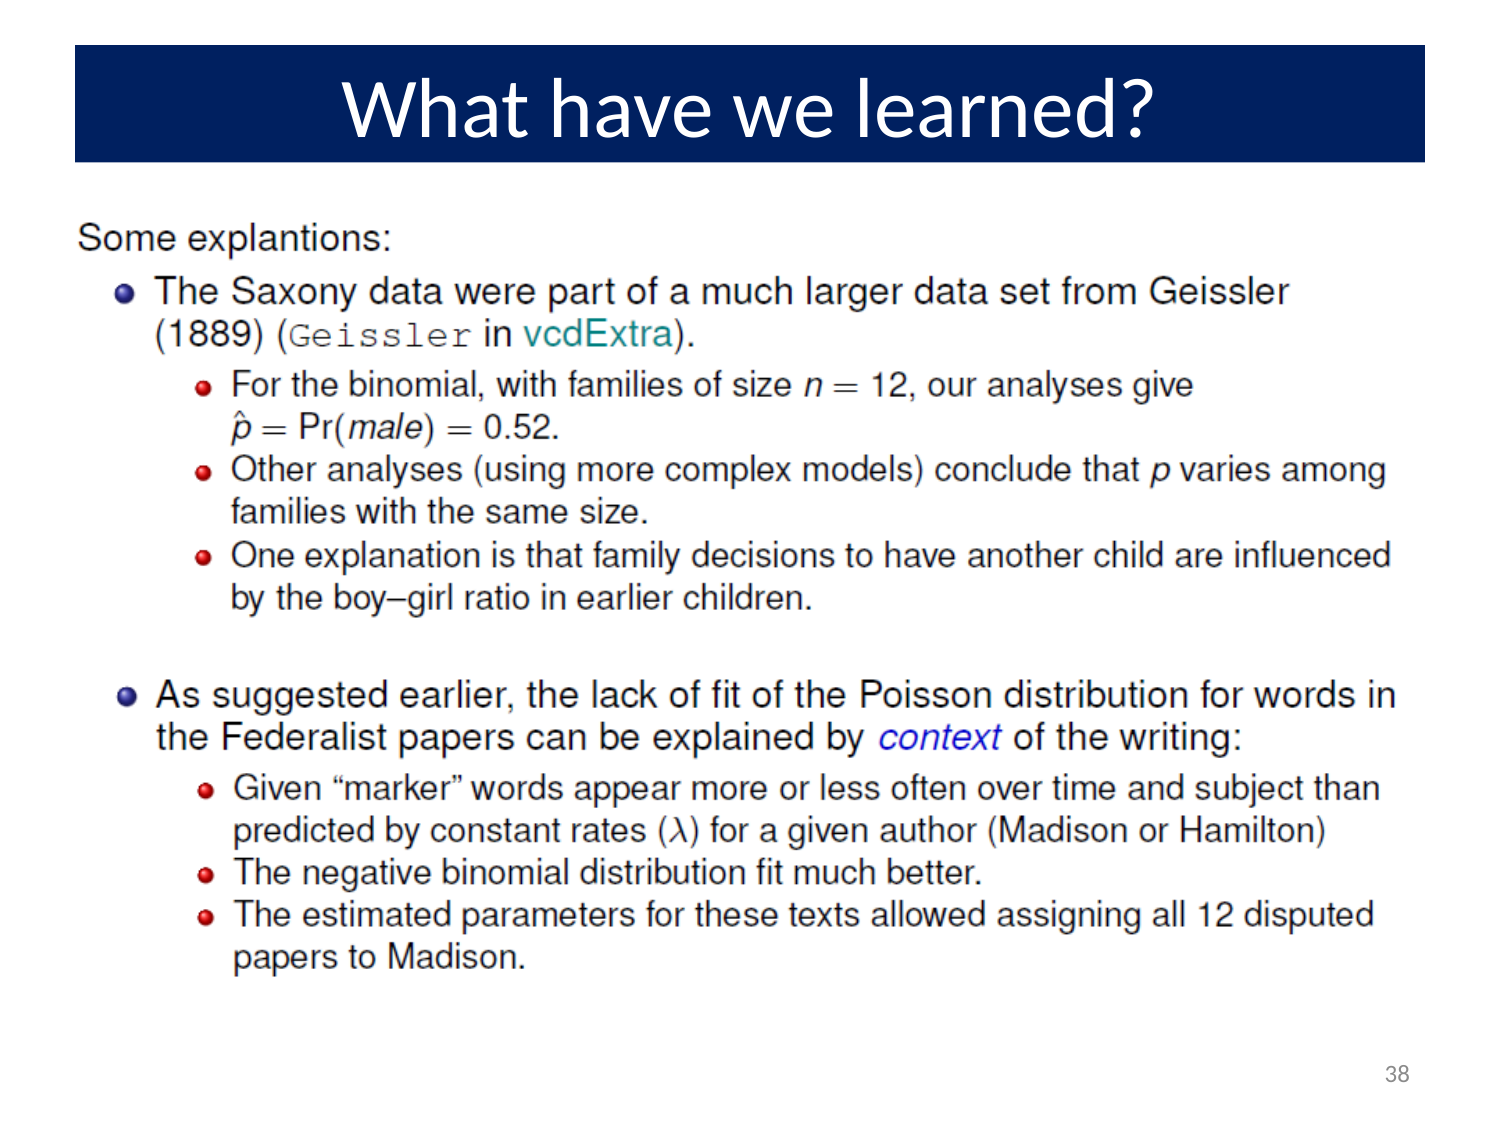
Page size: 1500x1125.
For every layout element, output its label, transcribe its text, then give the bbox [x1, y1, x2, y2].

picture [70, 212, 1426, 624]
picture [73, 671, 1418, 995]
slide_number 38 [1074, 1042, 1425, 1103]
title What have we learned? [75, 45, 1425, 163]
